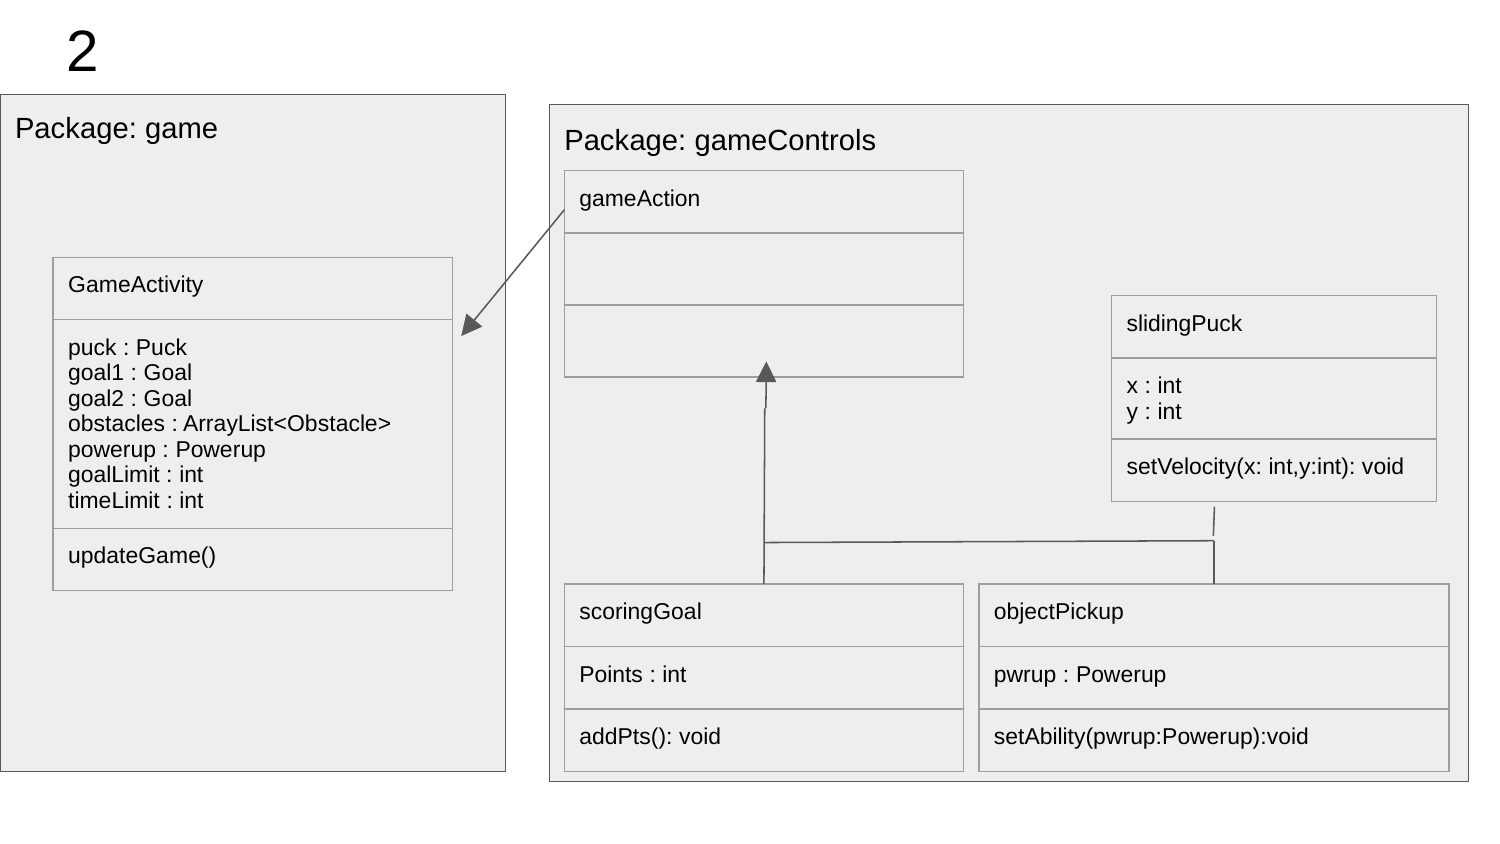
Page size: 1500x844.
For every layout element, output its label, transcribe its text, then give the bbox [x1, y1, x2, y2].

table_cell [570, 234, 963, 304]
table_cell pwrup : Powerup [980, 647, 1448, 708]
table_cell updateGame() [54, 529, 452, 590]
title 2 [51, 0, 1449, 92]
table_cell setVelocity(x: int,y:int): void [1112, 440, 1436, 501]
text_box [461, 209, 565, 337]
table_cell Points : int [565, 647, 963, 708]
table_header slidingPuck [1112, 296, 1436, 357]
text_box Package: game [0, 94, 351, 158]
table_cell puck : Puck goal1 : Goal goal2 : Goal obstacles : ArrayList<Obstacle> powerup : Powerup goalLimit : int timeLimit : int [54, 320, 452, 528]
table_header gameAction [565, 171, 963, 232]
table_header scoringGoal [565, 585, 963, 646]
table_header objectPickup [980, 585, 1448, 646]
text_box Package: gameControls [549, 106, 901, 169]
text_box [549, 104, 1469, 782]
table_cell setAbility(pwrup:Powerup):void [980, 710, 1448, 771]
table_cell x : int y : int [1112, 359, 1436, 438]
table_cell addPts(): void [565, 710, 963, 771]
table_cell [565, 306, 963, 376]
table_header GameActivity [54, 258, 452, 319]
text_box [0, 94, 506, 772]
